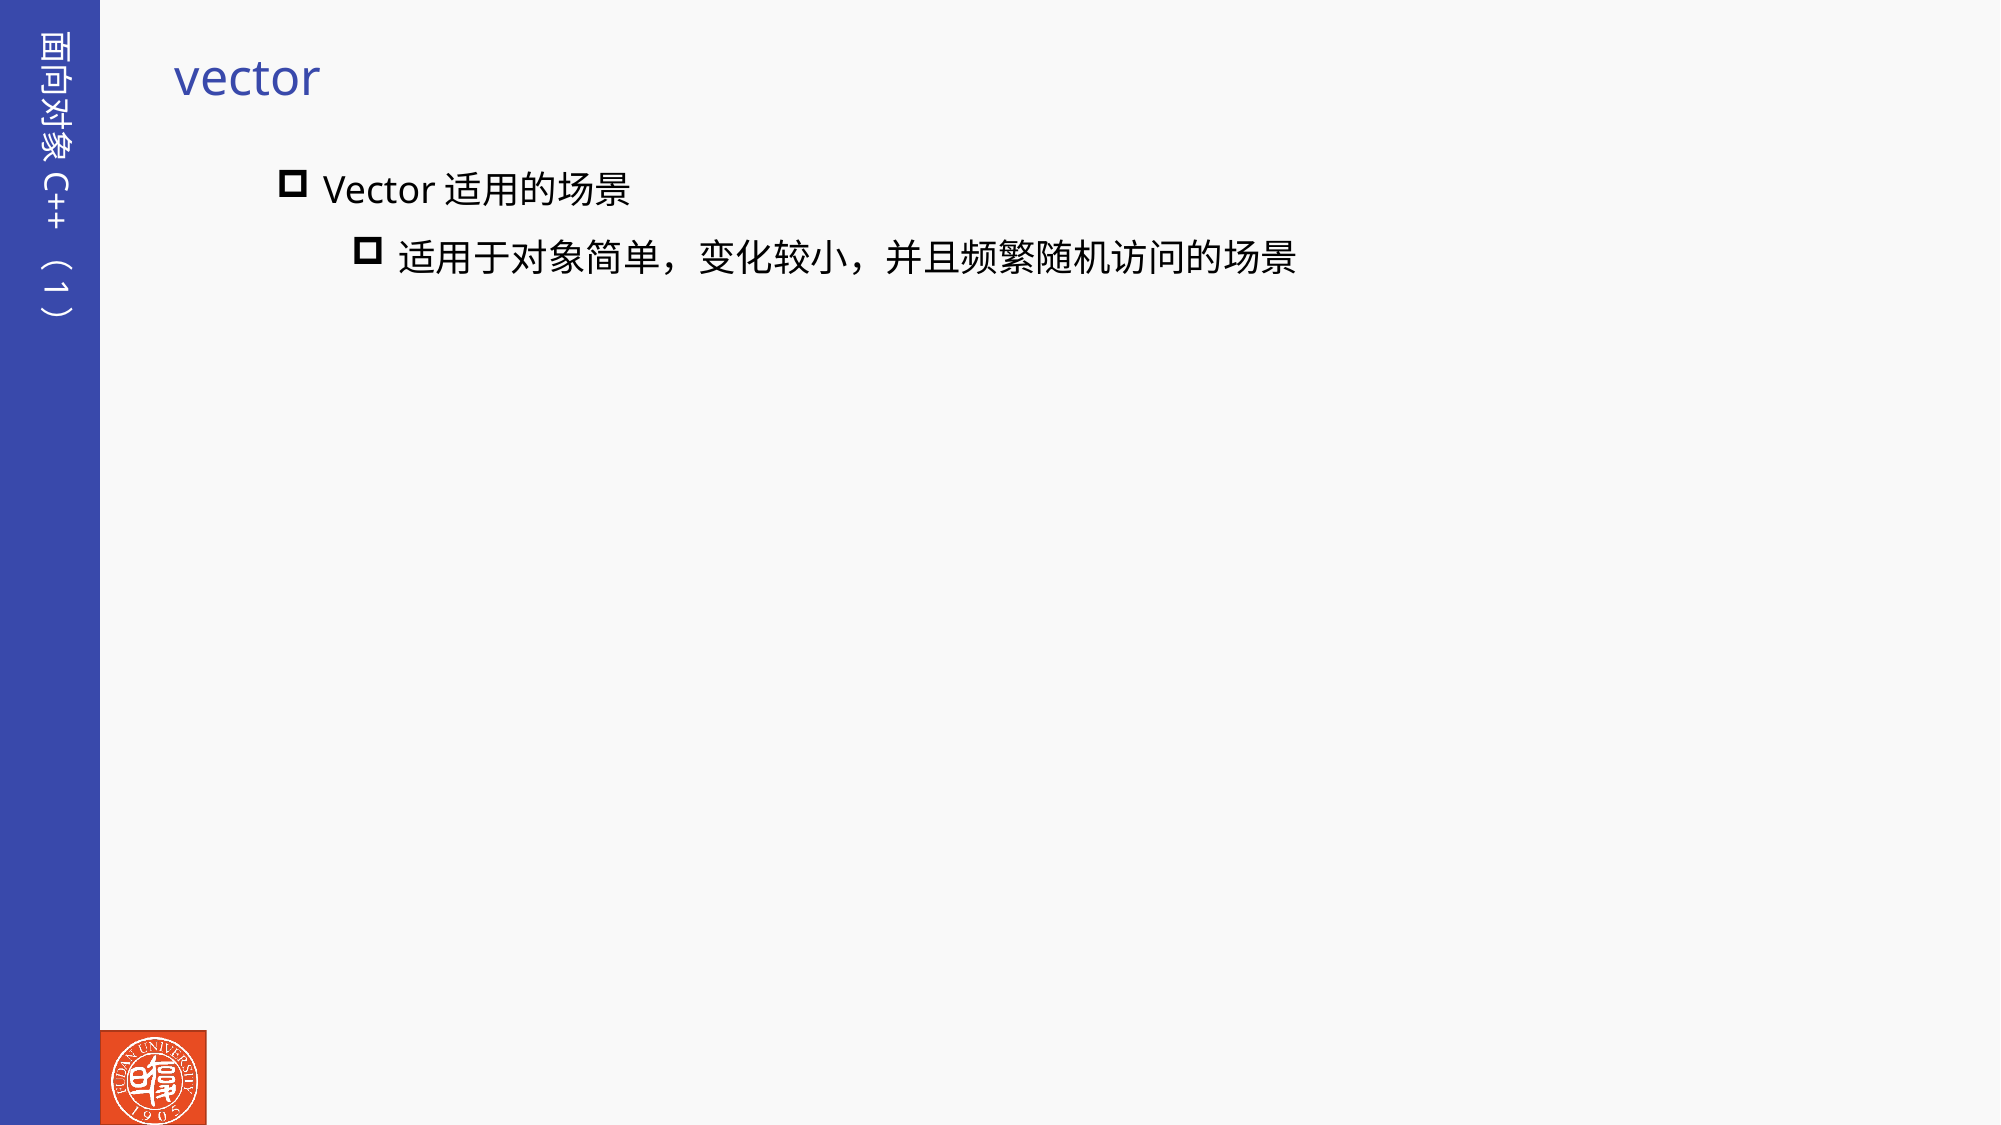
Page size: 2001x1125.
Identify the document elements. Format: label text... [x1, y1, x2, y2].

text_box [0, 0, 101, 1125]
text_box vector [160, 37, 337, 113]
text_box Vector适用的场景 适用于对象简单，变化较小，并且频繁随机访问的场景 [261, 136, 1819, 421]
text_box 面向对象C++（1） [14, 15, 86, 316]
picture [111, 1037, 198, 1125]
